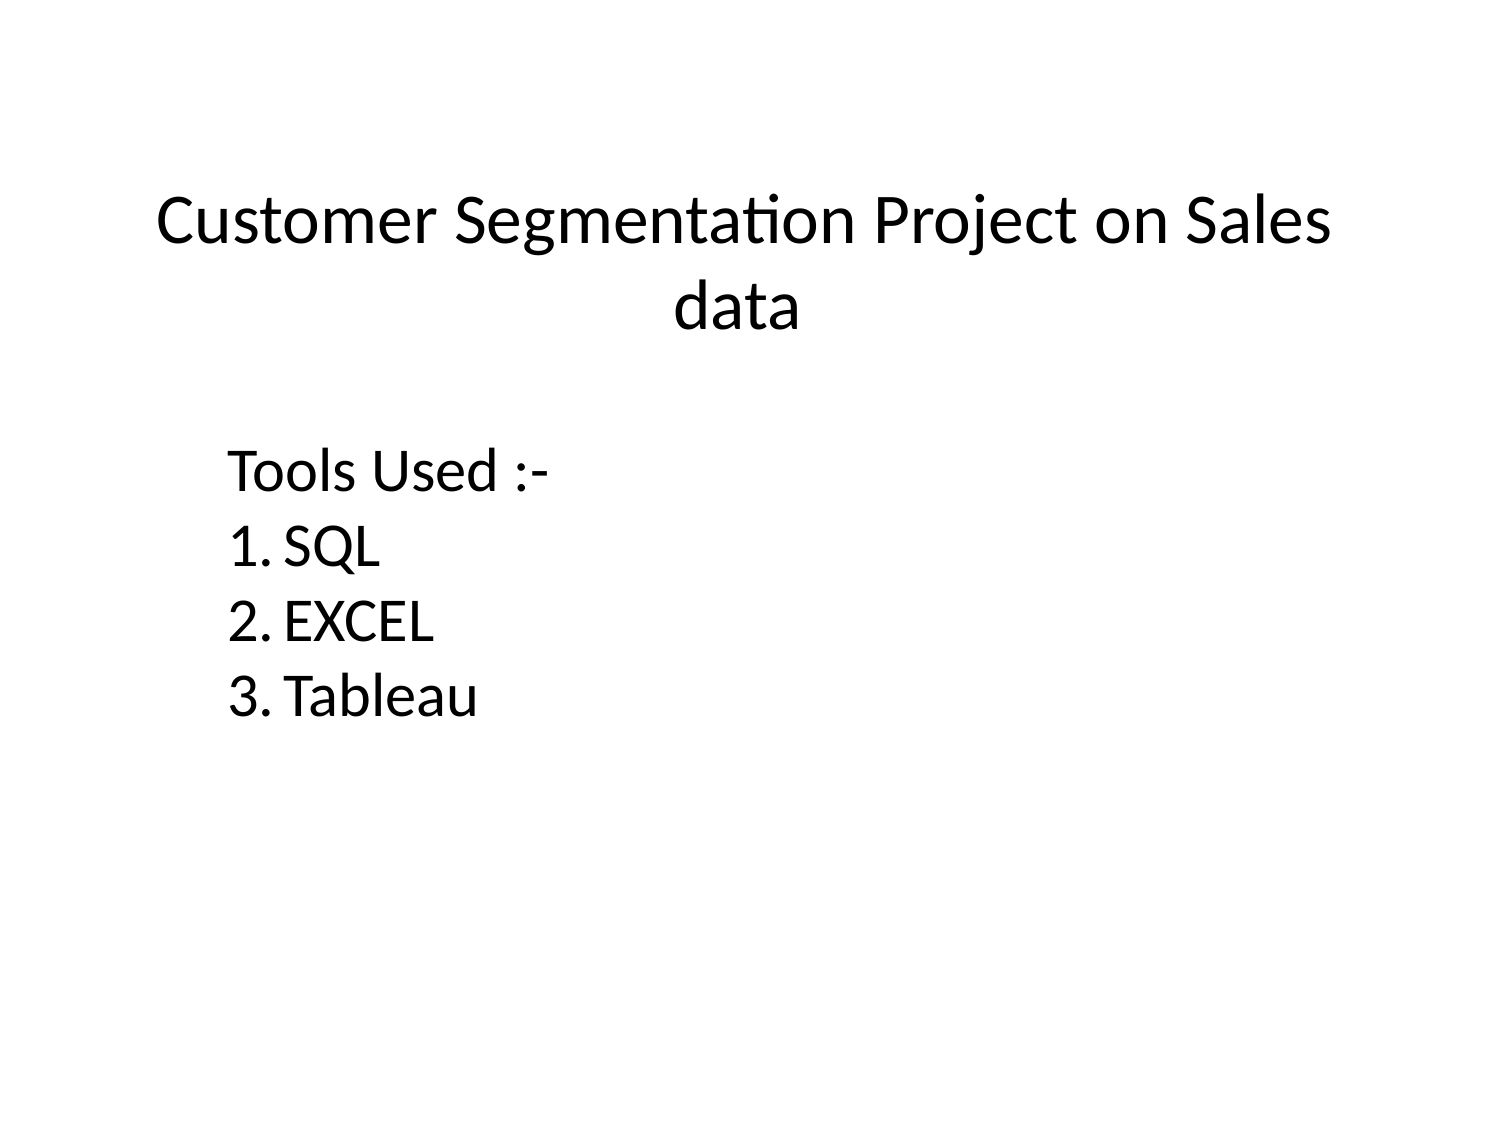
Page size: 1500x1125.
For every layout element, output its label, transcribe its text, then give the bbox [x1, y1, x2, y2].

text_box Tools Used :- SQL EXCEL Tableau [212, 421, 565, 737]
title Customer Segmentation Project on Sales data [70, 164, 1421, 352]
